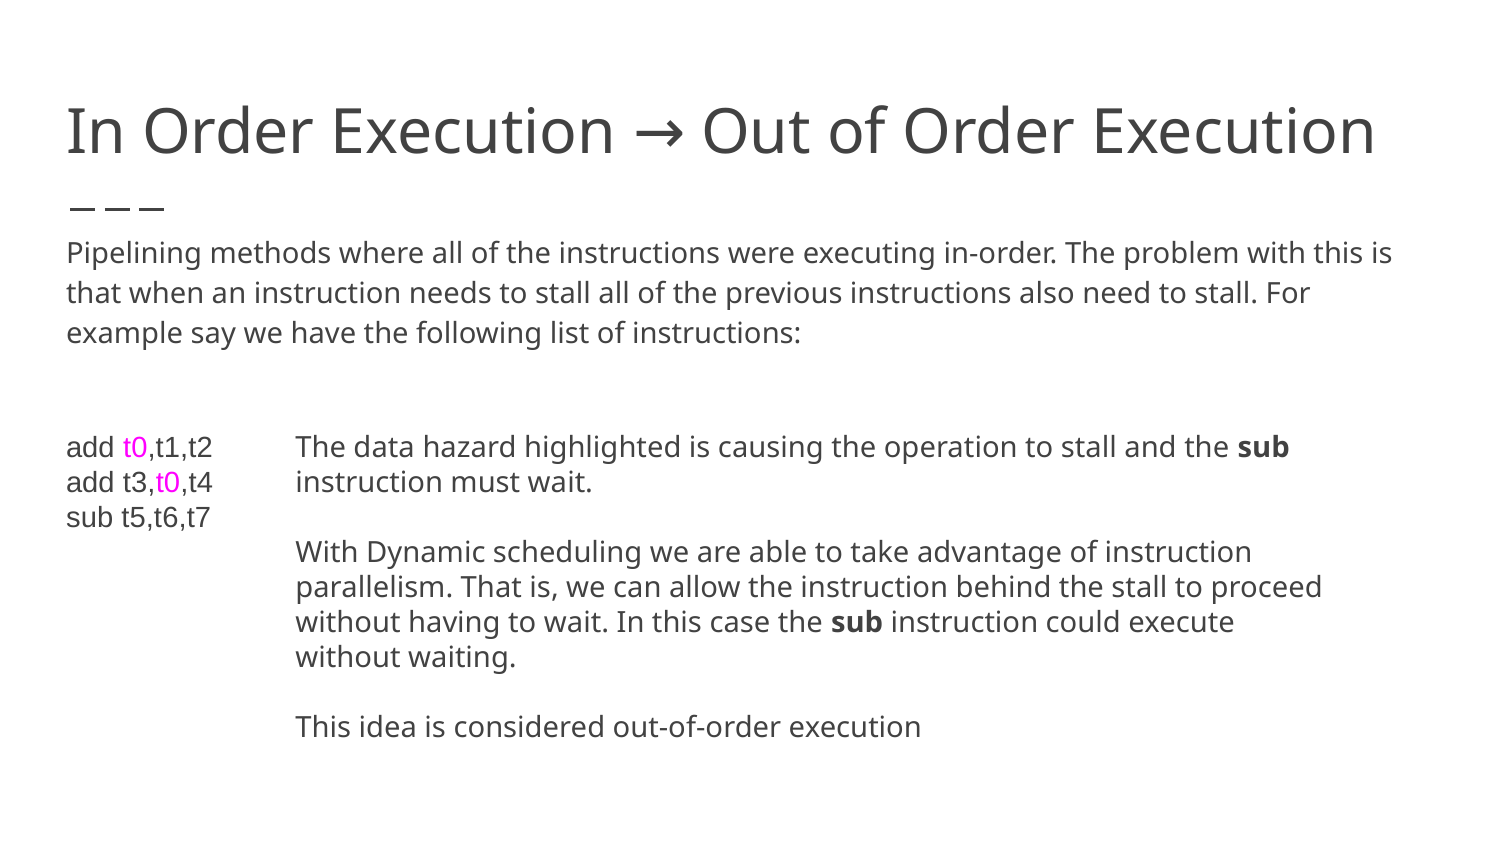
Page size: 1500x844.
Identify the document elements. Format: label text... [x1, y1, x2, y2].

title In Order Execution → Out of Order Execution [51, 61, 1449, 182]
text_box add t0,t1,t2 add t3,t0,t4 sub t5,t6,t7 [51, 413, 237, 545]
list Pipelining methods where all of the instructions were executing in-order. The problem with this is that when an instruction needs to stall all of the previous instructions also need to stall. For example say we have the following list of instructions: [51, 214, 1449, 392]
text_box The data hazard highlighted is causing the operation to stall and the sub instruction must wait. With Dynamic scheduling we are able to take advantage of instruction parallelism. That is, we can allow the instruction behind the stall to proceed without having to wait. In this case the sub instruction could execute without waiting. This idea is considered out-of-order execution [280, 413, 1344, 829]
